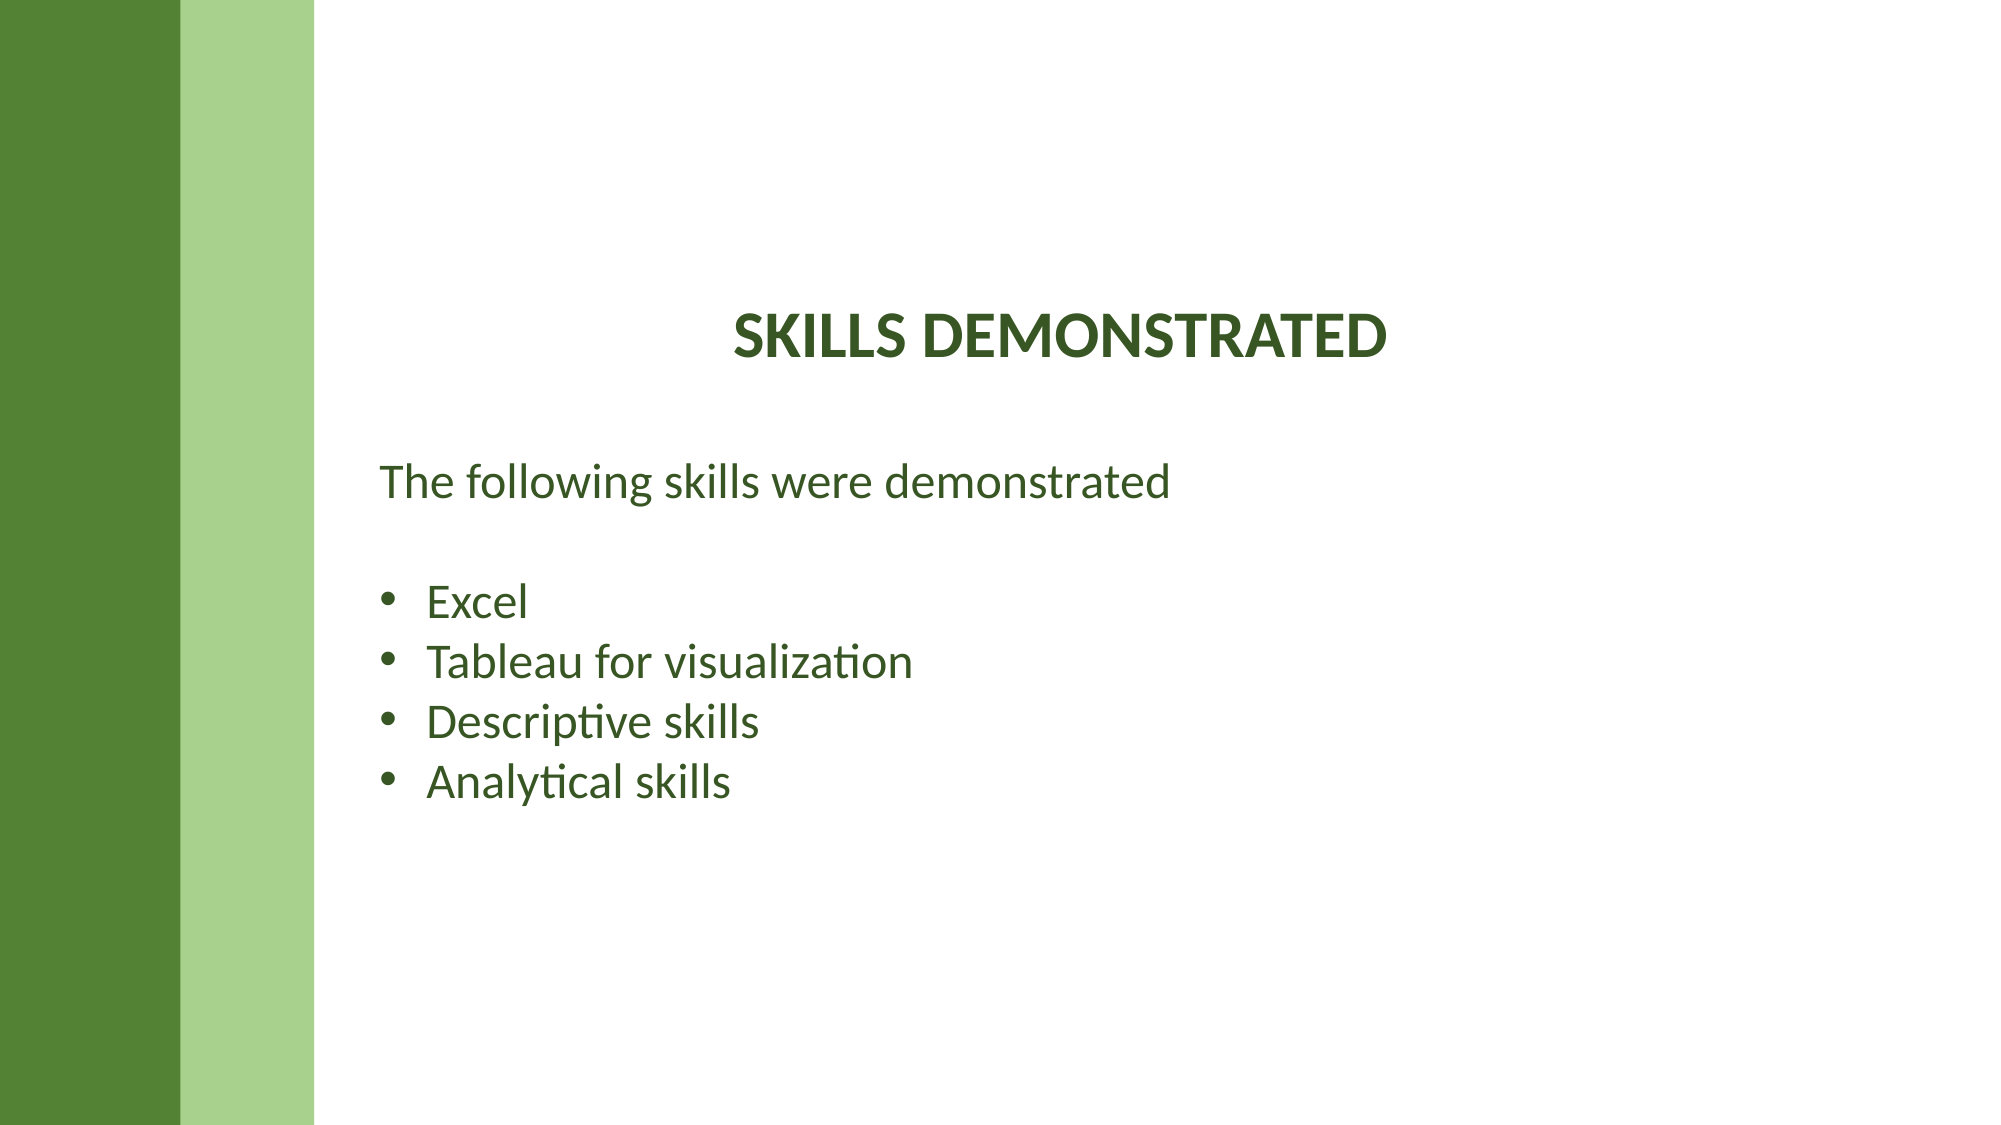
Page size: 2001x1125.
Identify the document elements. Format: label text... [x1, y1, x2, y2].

text_box The following skills were demonstrated Excel Tableau for visualization Descriptive skills Analytical skills [364, 440, 1187, 816]
text_box [0, 0, 181, 1125]
text_box SKILLS DEMONSTRATED [718, 283, 1404, 379]
text_box [181, 0, 315, 1125]
